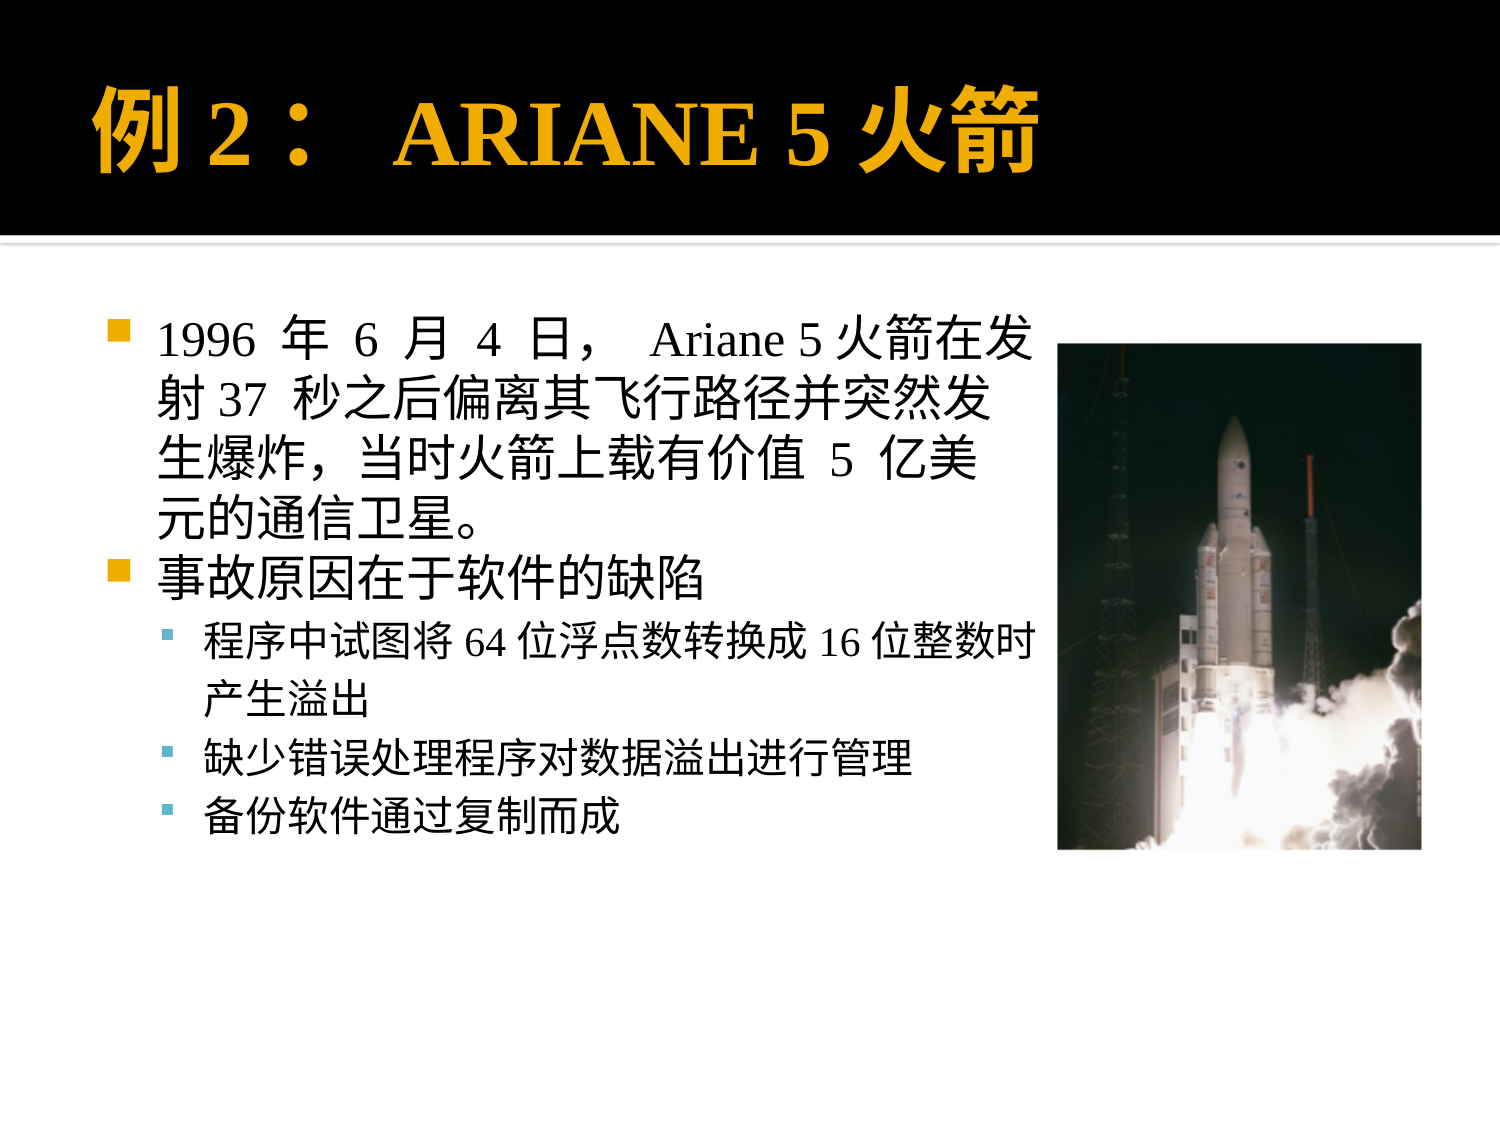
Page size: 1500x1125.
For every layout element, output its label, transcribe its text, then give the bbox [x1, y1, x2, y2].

picture [1042, 328, 1439, 872]
list 1996 年 6 月 4 日， Ariane 5火箭在发 射37 秒之后偏离其飞行路径并突然发 生爆炸，当时火箭上载有价值 5 亿美 元的通信卫星。 事故原因在于软件的缺陷 程序中试图将64位浮点数转换成16位整数时 产生溢出 缺少错误处理程序对数据溢出进行管理 备份软件通过复制而成 [75, 291, 1425, 1050]
title 例2：ARIANE 5火箭 [75, 25, 1425, 231]
